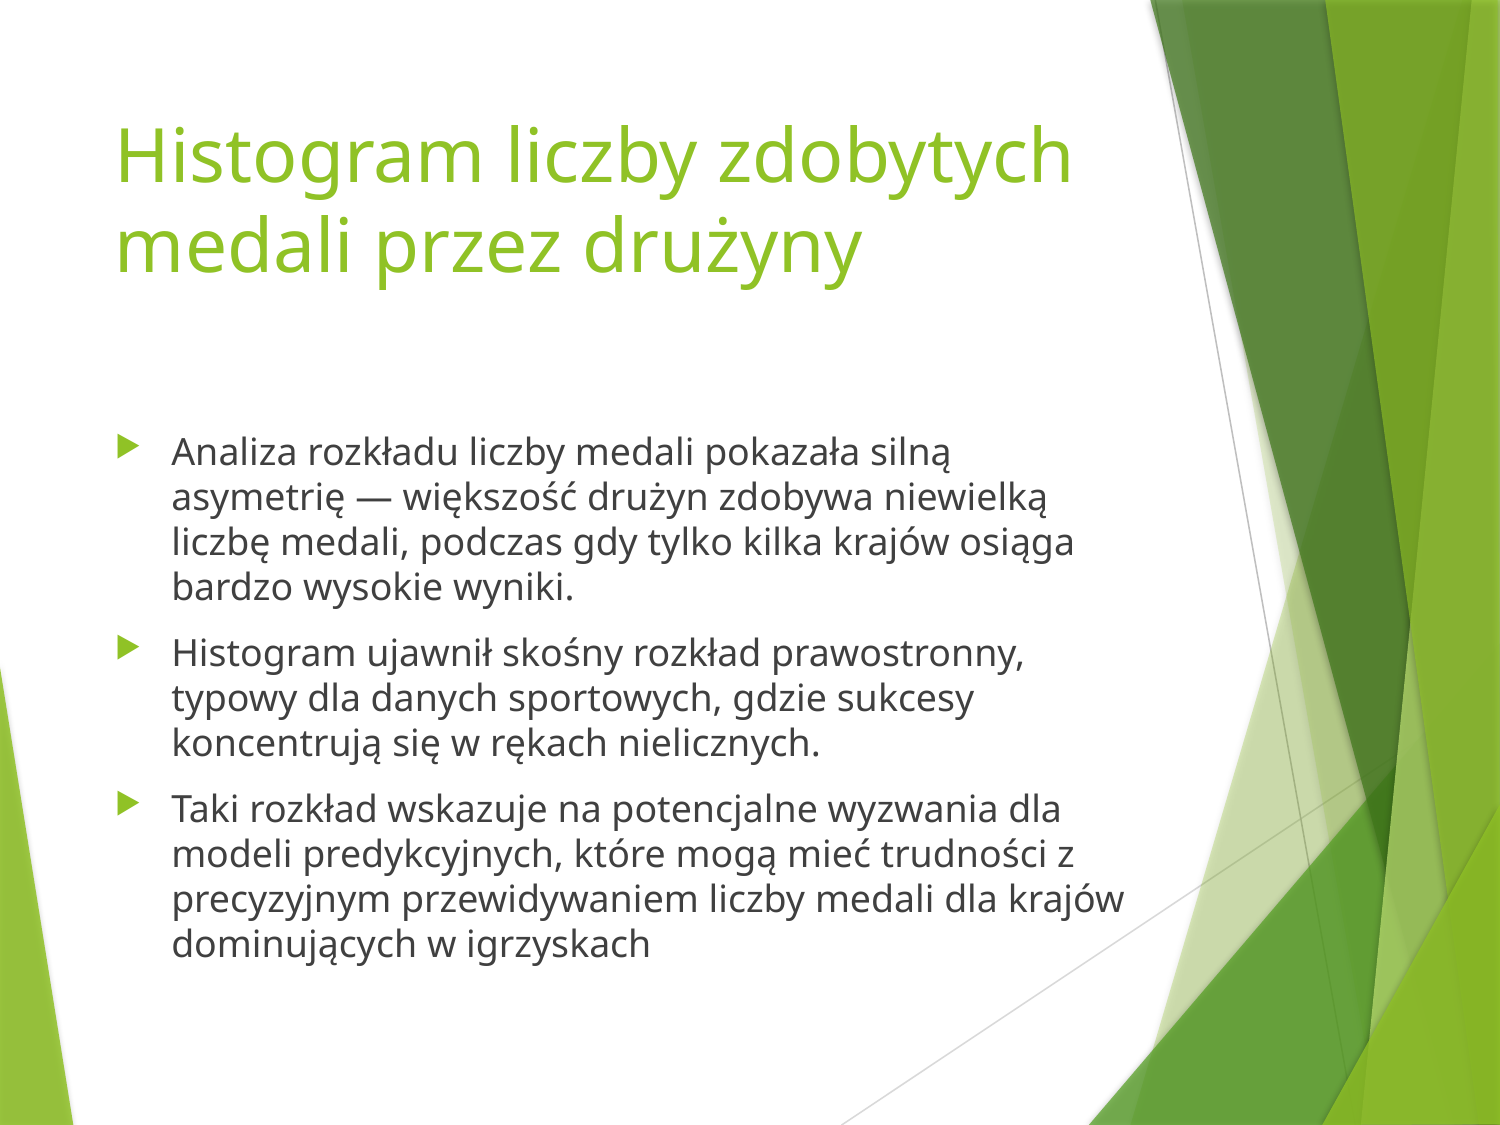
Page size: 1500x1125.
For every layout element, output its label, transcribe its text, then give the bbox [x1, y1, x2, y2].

list Analiza rozkładu liczby medali pokazała silną asymetrię — większość drużyn zdobywa niewielką liczbę medali, podczas gdy tylko kilka krajów osiąga bardzo wysokie wyniki. Histogram ujawnił skośny rozkład prawostronny, typowy dla danych sportowych, gdzie sukcesy koncentrują się w rękach nielicznych. Taki rozkład wskazuje na potencjalne wyzwania dla modeli predykcyjnych, które mogą mieć trudności z precyzyjnym przewidywaniem liczby medali dla krajów dominujących w igrzyskach [99, 354, 1142, 992]
title Histogram liczby zdobytych medali przez drużyny [99, 99, 1142, 317]
